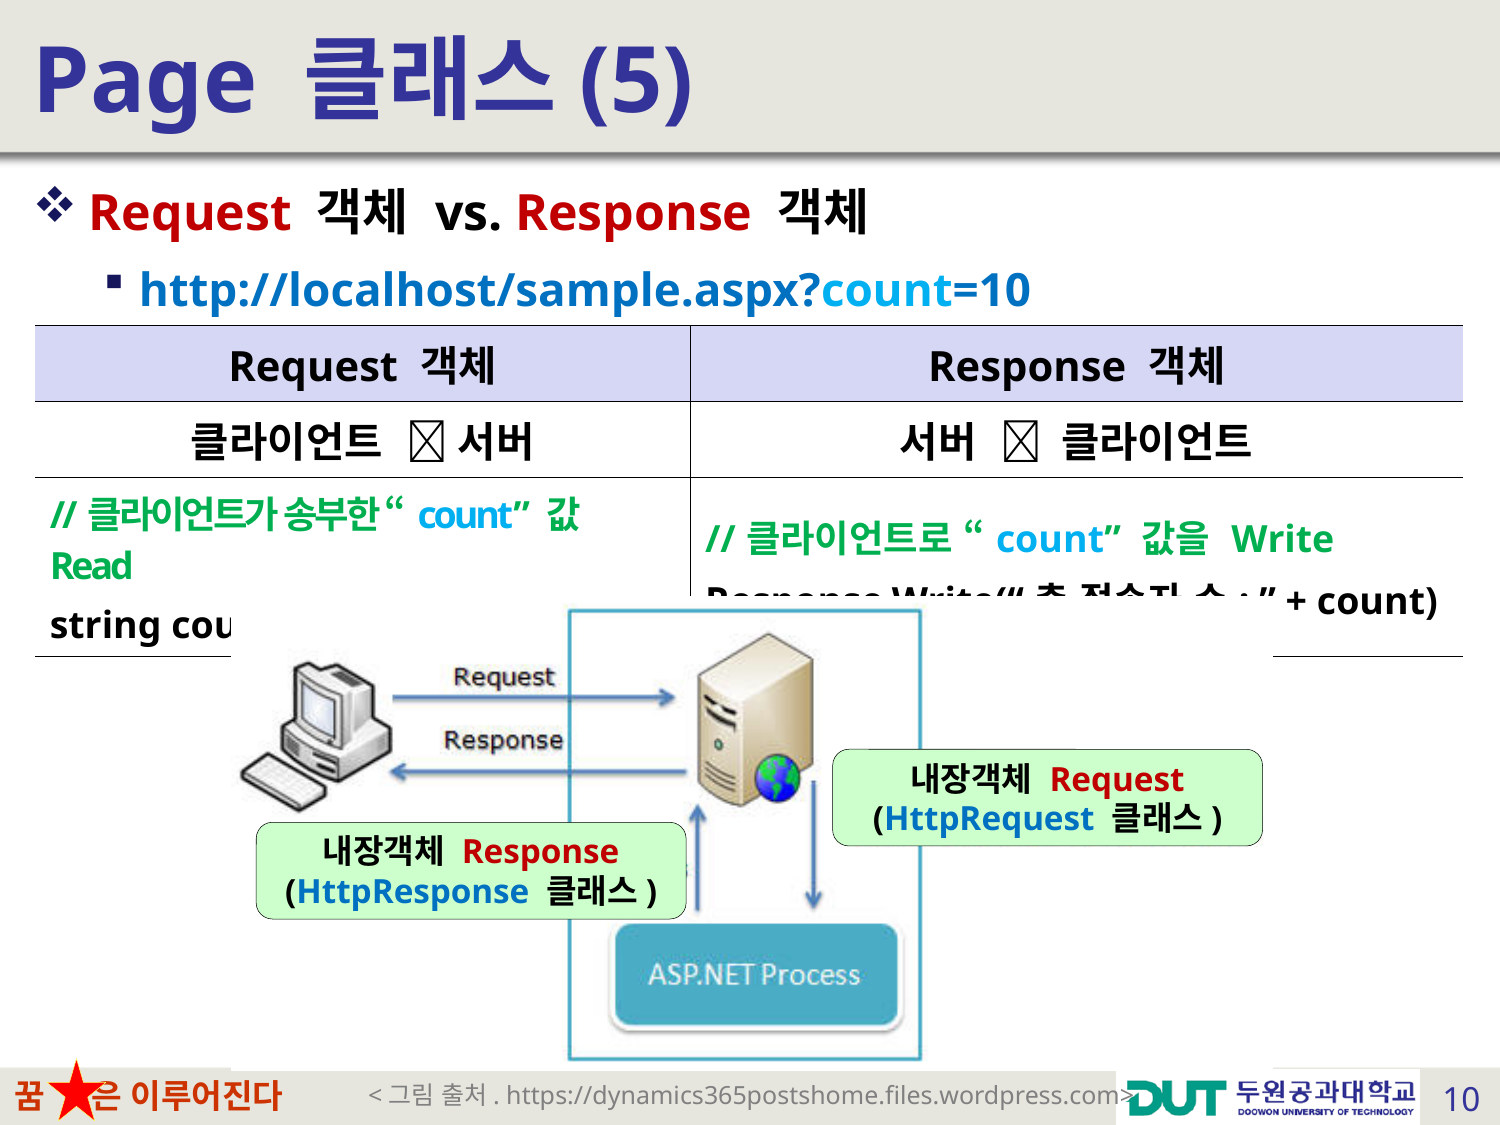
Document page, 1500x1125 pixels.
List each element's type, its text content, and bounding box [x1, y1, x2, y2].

table_cell 서버  클라이언트 [691, 402, 1463, 477]
table_cell //클라이언트로 “count” 값을 Write Response.Write(“총 접속자 수: ” + count) [691, 478, 1463, 656]
text_box <그림 출처. https://dynamics365postshome.files.wordpress.com> [353, 1081, 1151, 1117]
table_cell //클라이언트가 송부한 “count” 값 Read string count = Request[“count”] [35, 478, 690, 656]
table_cell 클라이언트  서버 [35, 402, 690, 477]
picture [100, 1085, 113, 1090]
picture [0, 0, 1500, 173]
picture [0, 596, 1500, 1125]
title Page 클래스(5) [17, 8, 1483, 142]
table_header Response 객체 [691, 326, 1463, 401]
list Request 객체 vs. Response 객체 http://localhost/sample.aspx?count=10 [17, 160, 1487, 1067]
table_header Request 객체 [35, 326, 690, 401]
